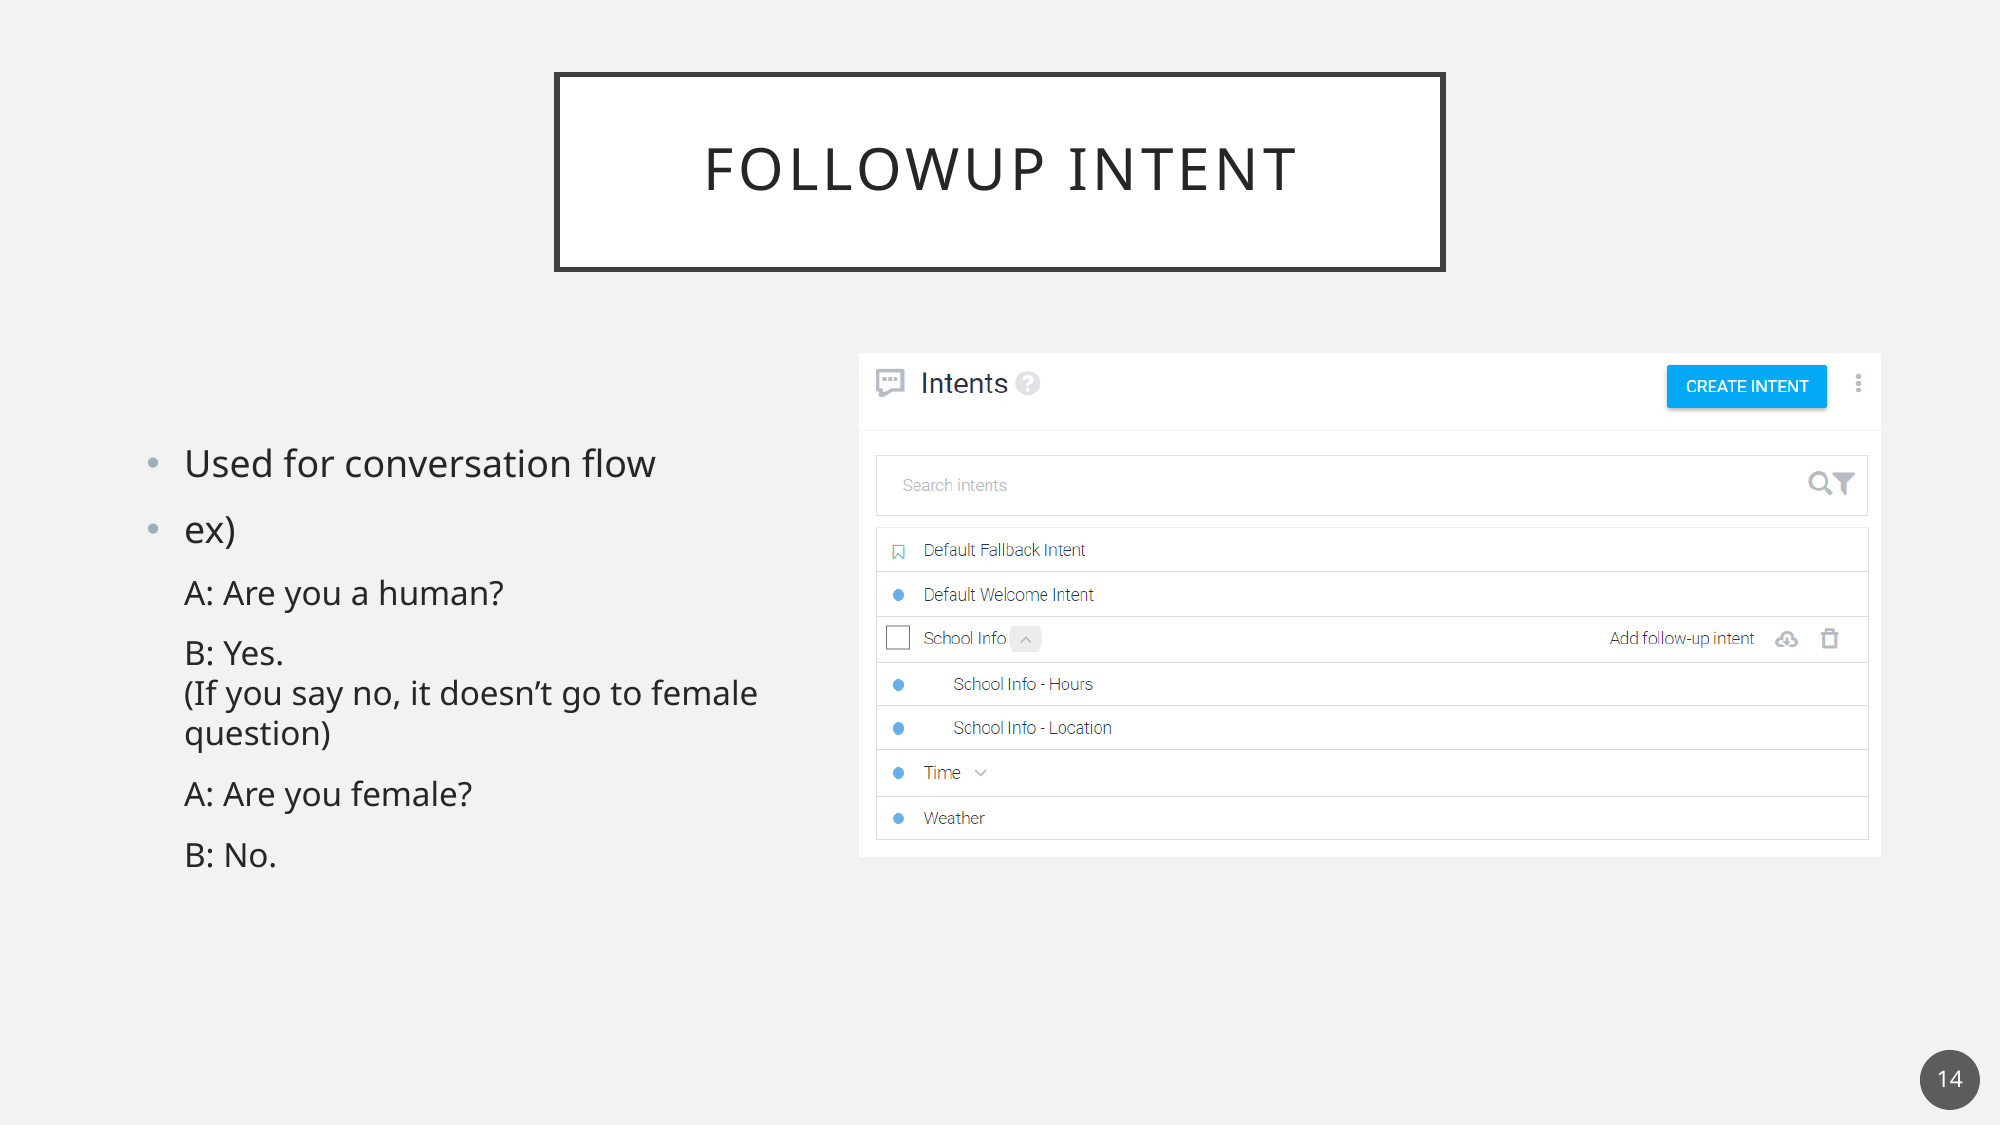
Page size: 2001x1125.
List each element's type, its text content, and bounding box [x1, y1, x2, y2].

list Used for conversation flow ex) A: Are you a human? B: Yes. (If you say no, it doesn’t go to female question) A: Are you female? B: No. [131, 432, 892, 968]
slide_number 14 [1919, 1049, 1980, 1110]
title Followup Intent [554, 72, 1446, 272]
picture [859, 353, 1881, 857]
